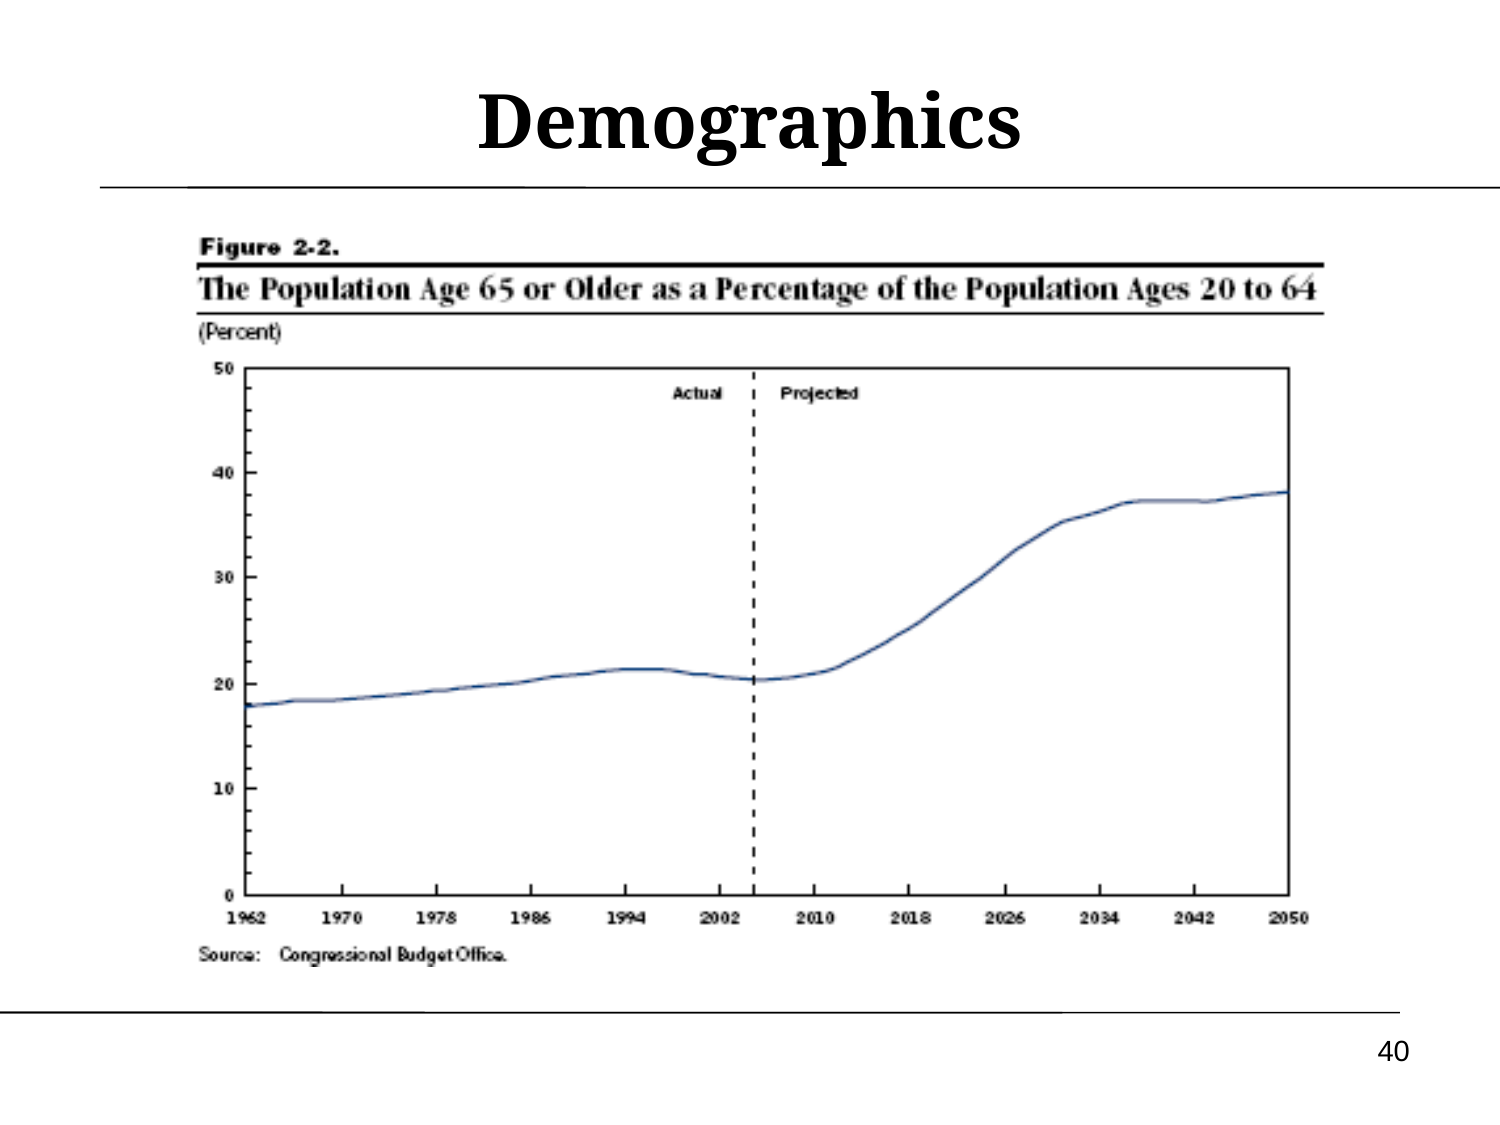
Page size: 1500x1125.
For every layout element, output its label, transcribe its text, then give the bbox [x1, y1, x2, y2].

title Demographics [75, 50, 1425, 188]
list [187, 226, 1338, 967]
slide_number 40 [1074, 1024, 1426, 1103]
